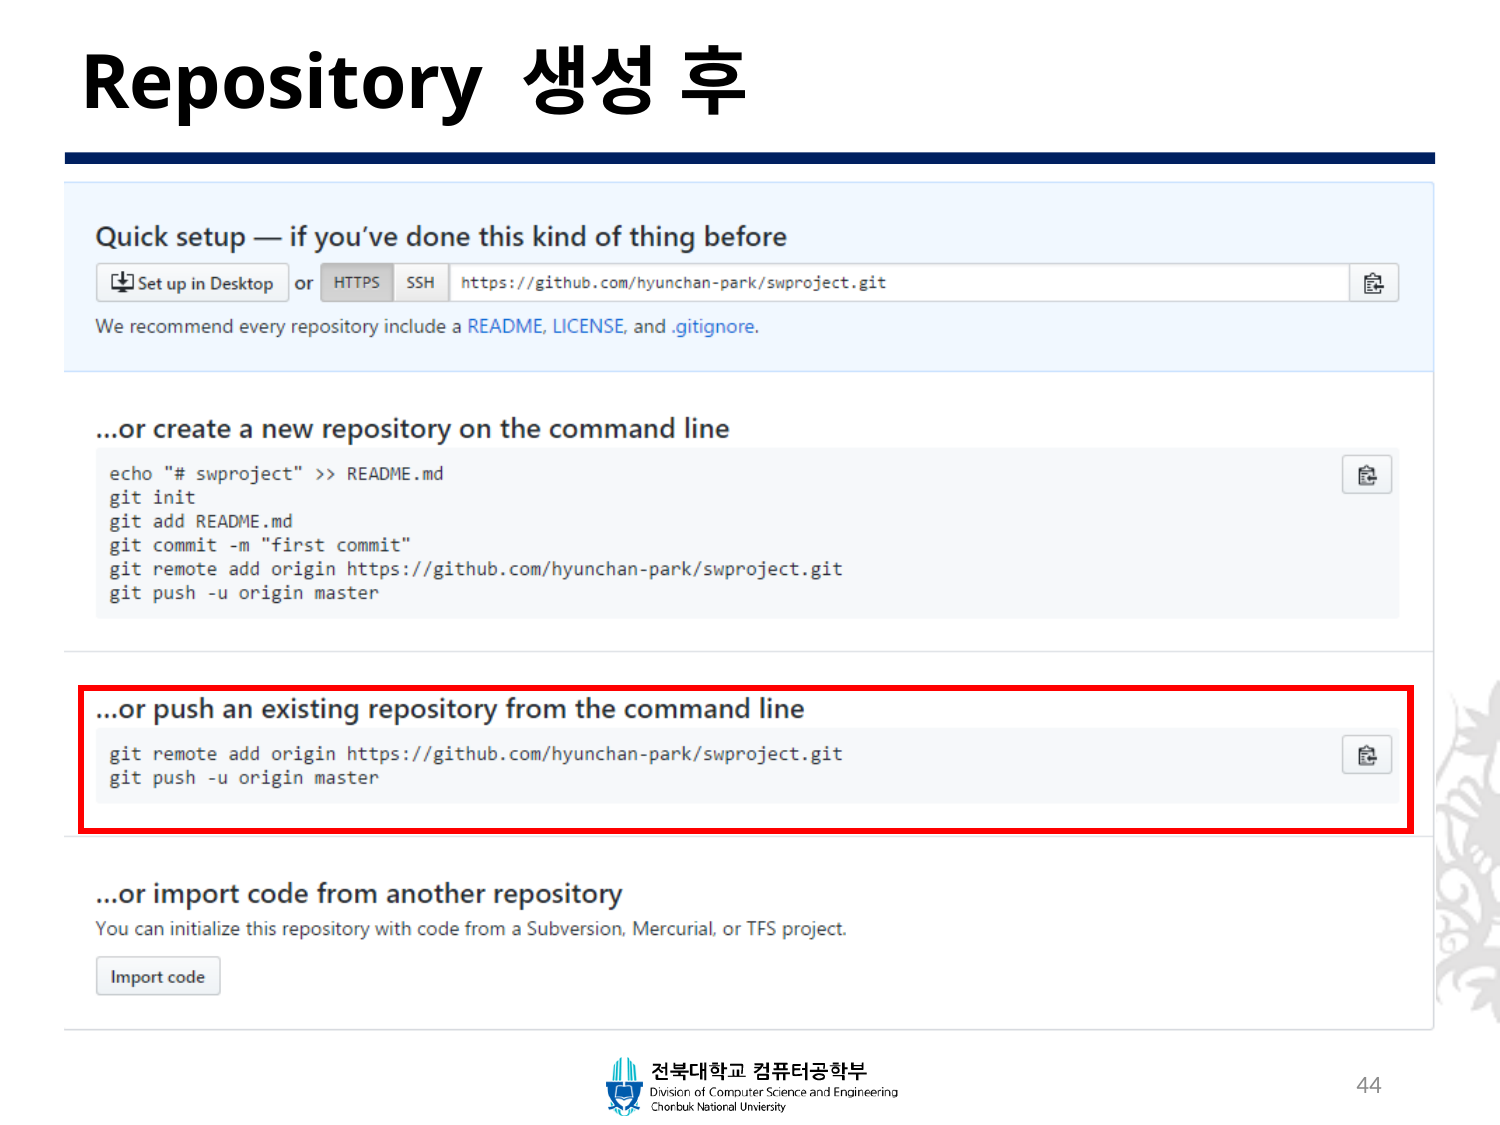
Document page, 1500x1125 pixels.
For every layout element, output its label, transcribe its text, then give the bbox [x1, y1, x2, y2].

picture [600, 1057, 900, 1116]
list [64, 179, 1436, 1032]
slide_number 44 [1059, 1057, 1397, 1111]
title Repository 생성 후 [64, 26, 1436, 143]
